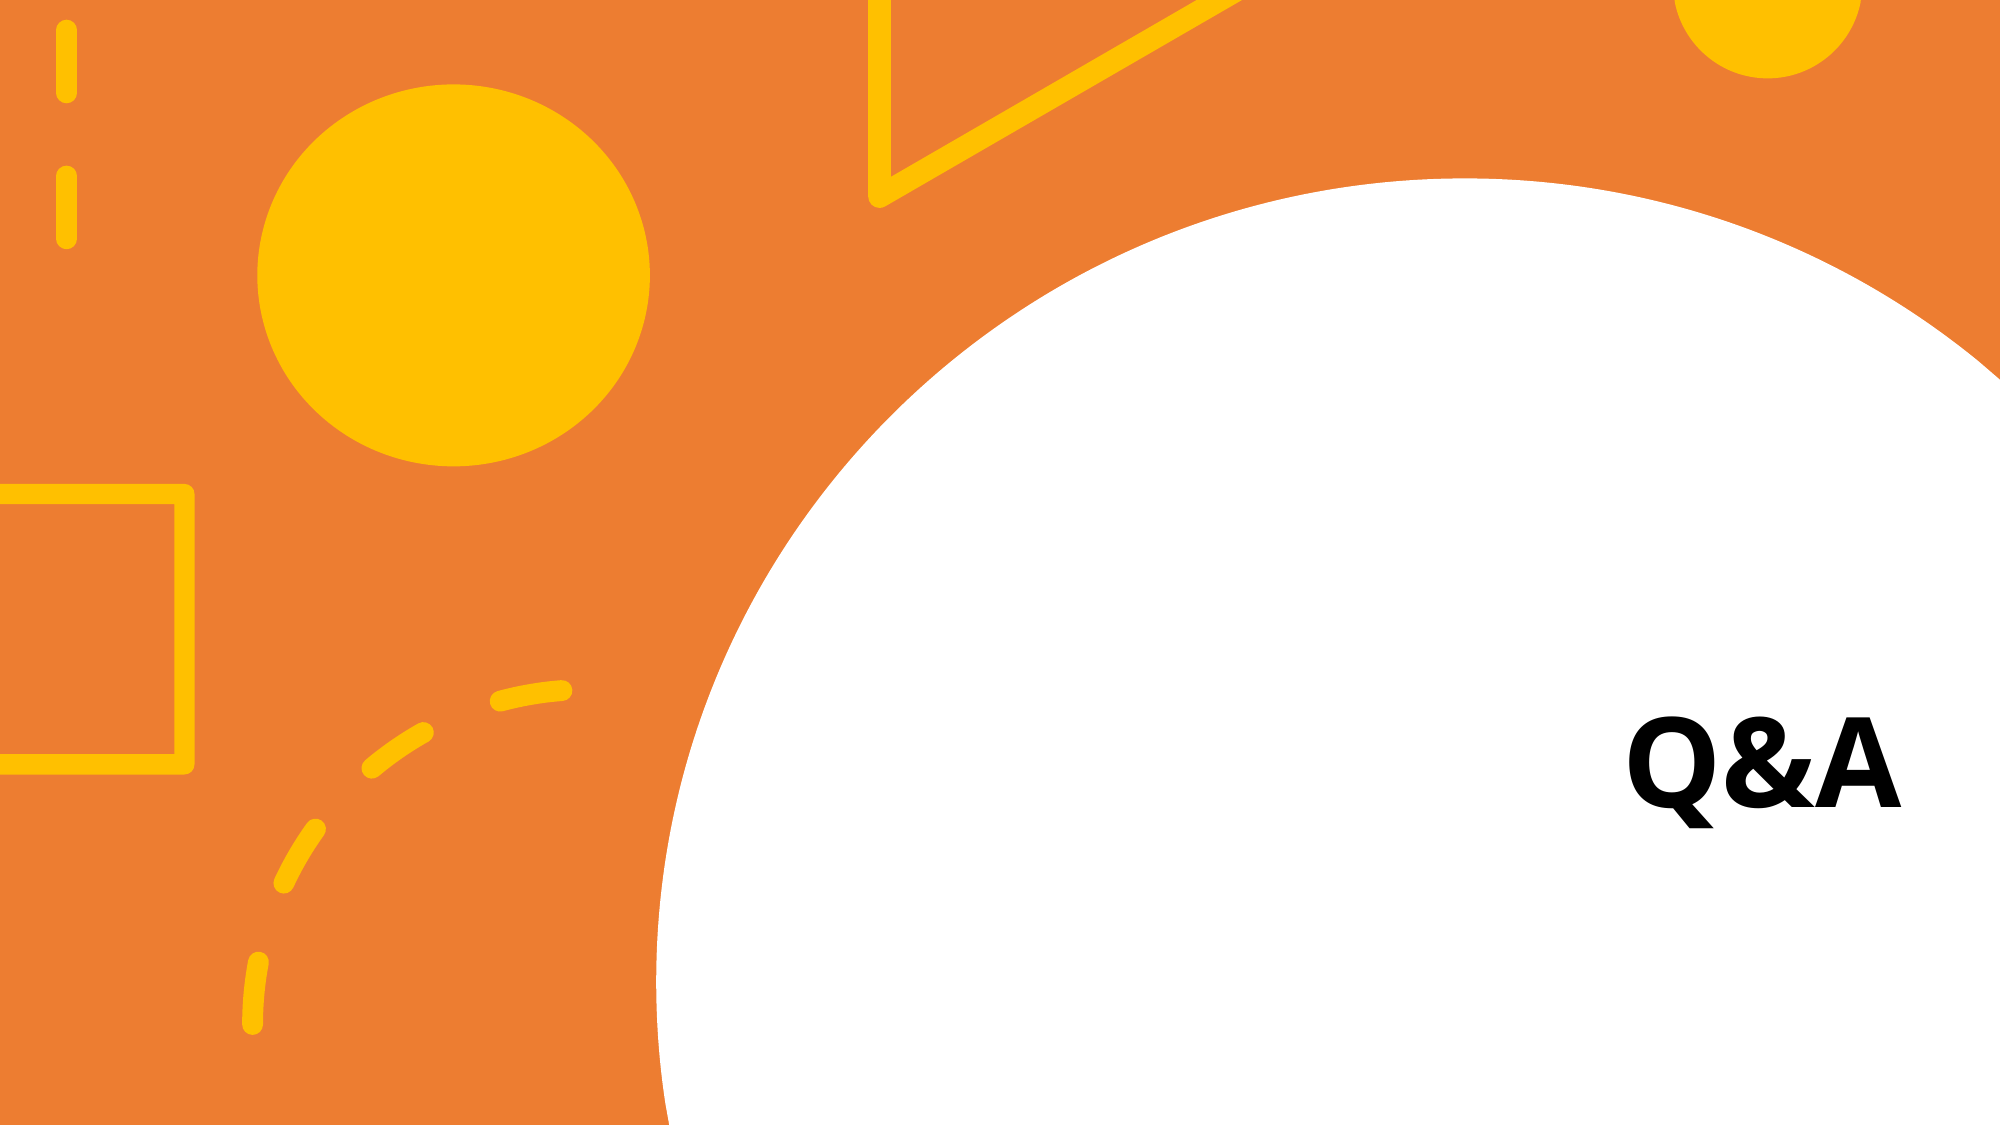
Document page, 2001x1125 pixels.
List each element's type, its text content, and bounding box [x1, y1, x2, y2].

text_box [0, 0, 2000, 1125]
text_box [655, 177, 2000, 1125]
title Q&A [835, 450, 1917, 842]
text_box [868, 0, 1243, 208]
text_box [256, 83, 651, 468]
text_box [252, 689, 588, 1026]
text_box [0, 483, 195, 775]
text_box [1673, 0, 1862, 80]
